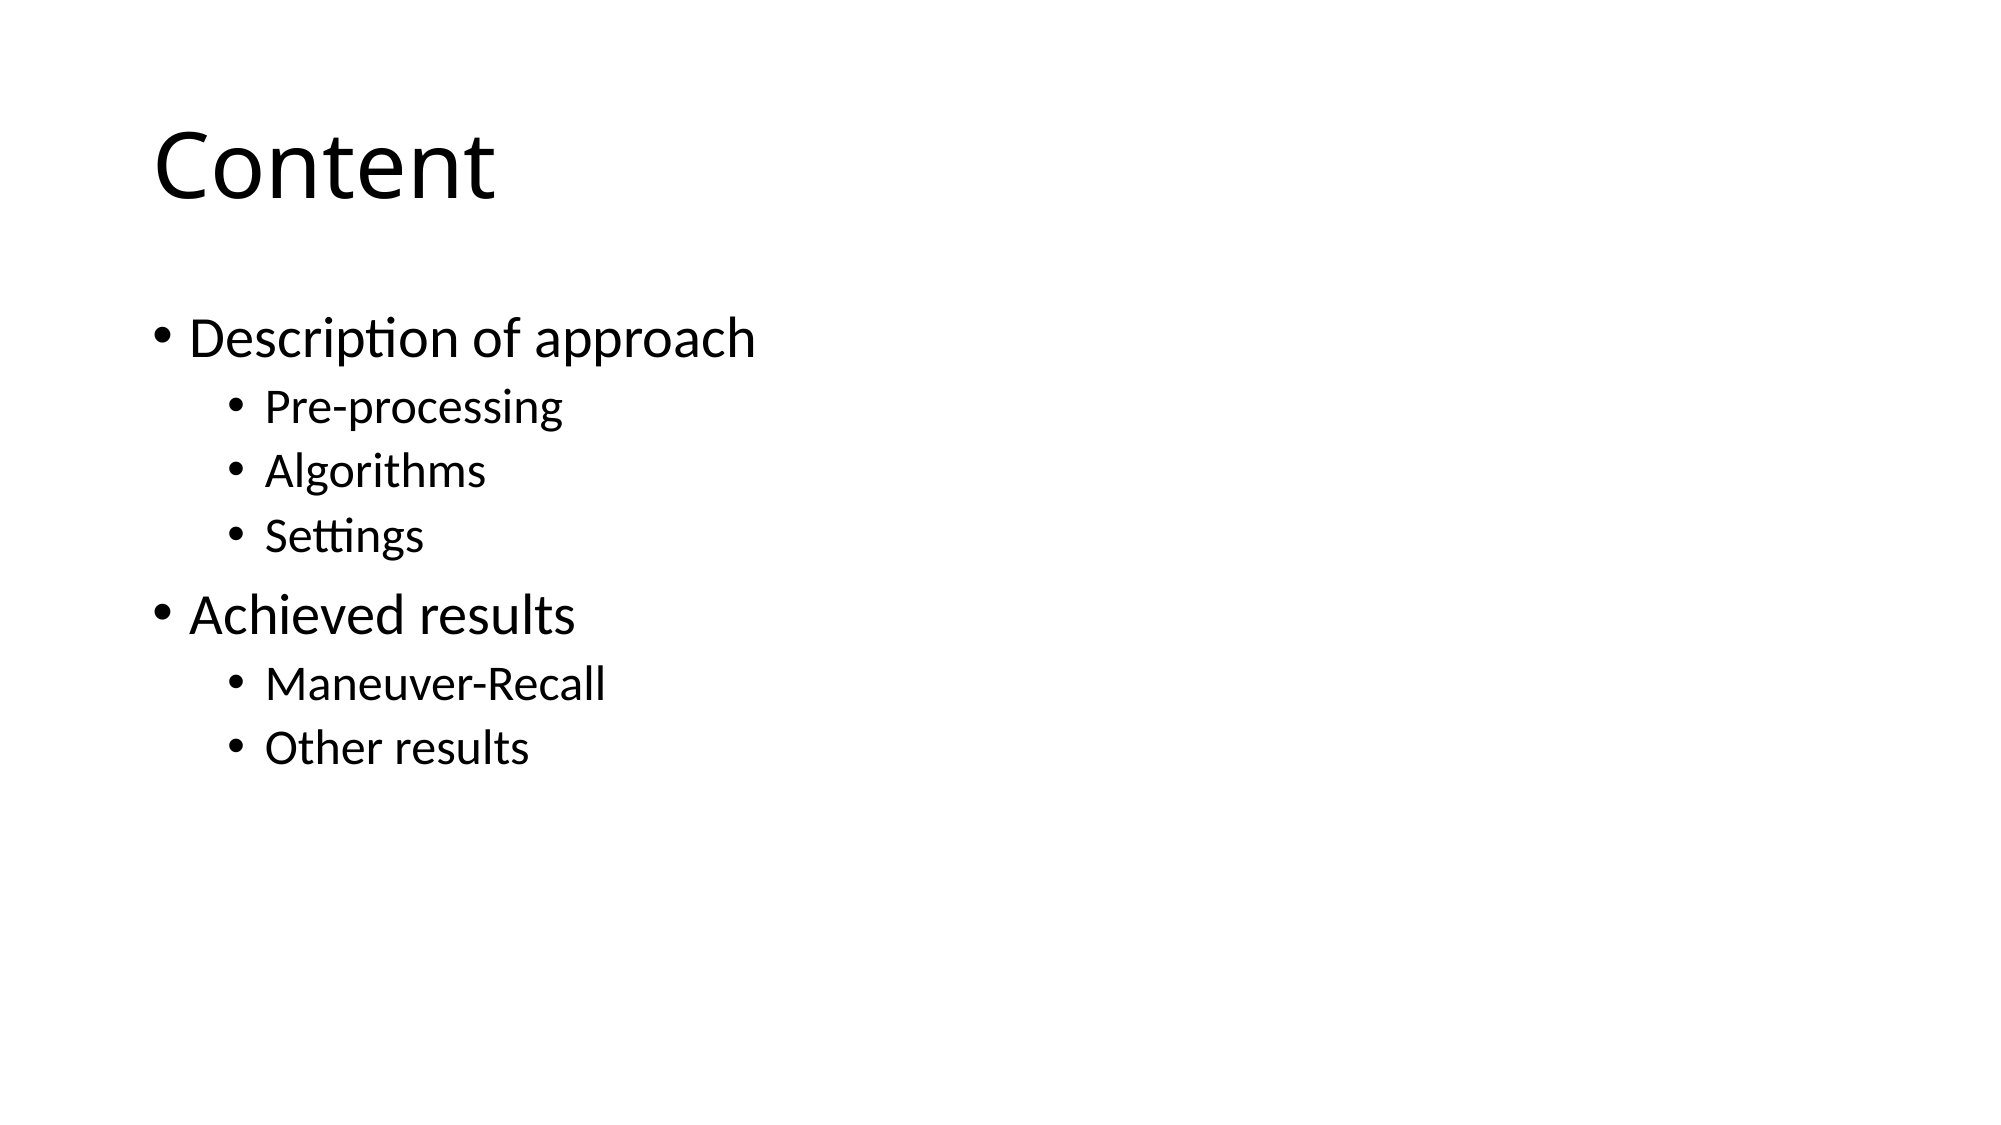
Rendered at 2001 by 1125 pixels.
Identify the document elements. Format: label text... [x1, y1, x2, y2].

list Description of approach Pre-processing Algorithms Settings Achieved results Maneuver-Recall Other results [137, 299, 1863, 1014]
title Content [137, 59, 1863, 278]
